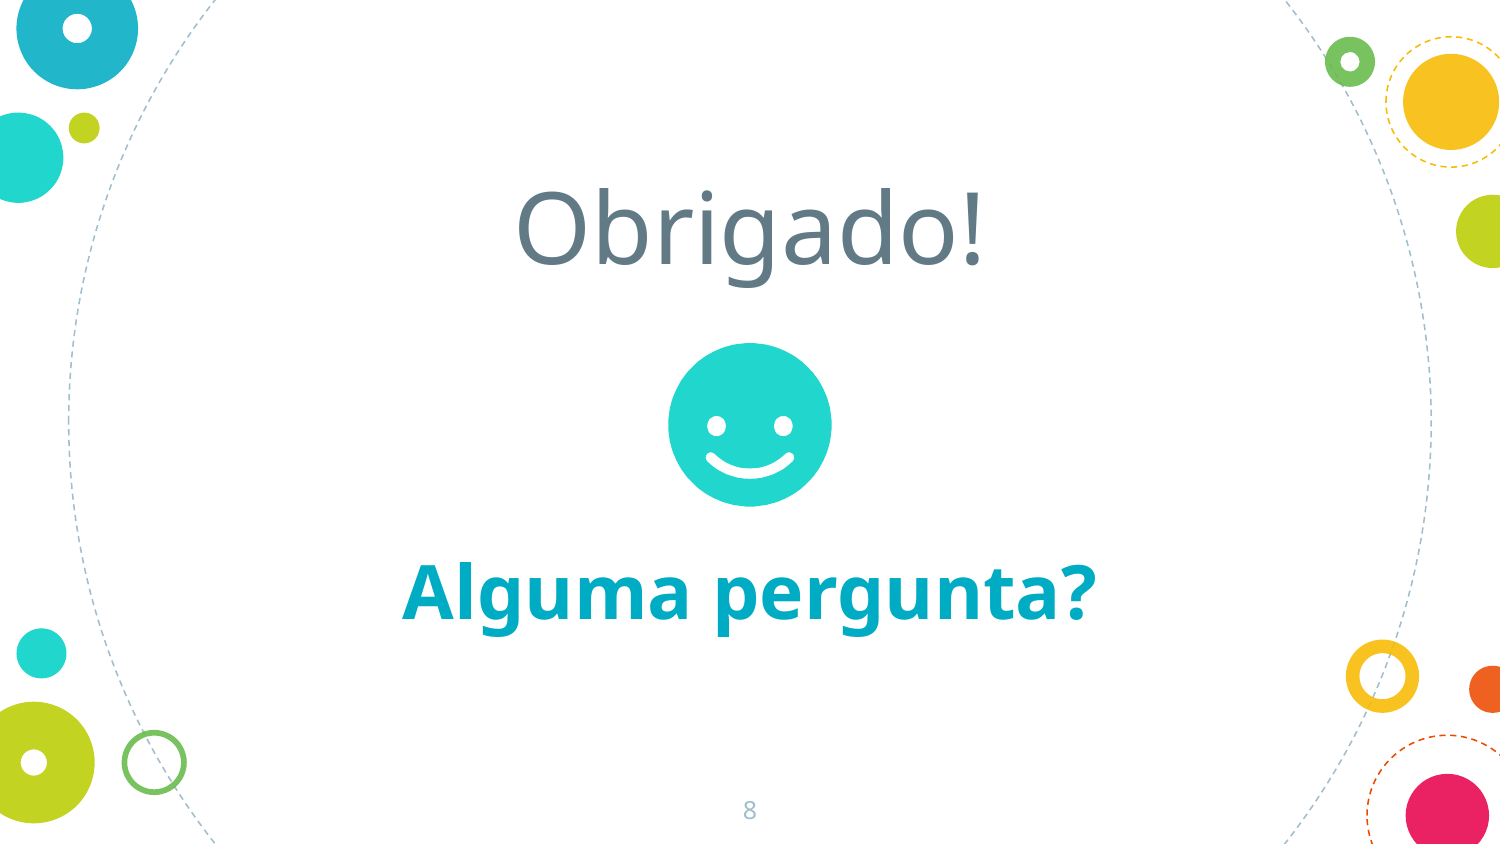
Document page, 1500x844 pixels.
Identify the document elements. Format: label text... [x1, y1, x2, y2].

subtitle Alguma pergunta? [209, 529, 1291, 654]
text_box [668, 343, 832, 507]
title Obrigado! [112, 109, 1388, 300]
slide_number 8 [711, 779, 789, 844]
